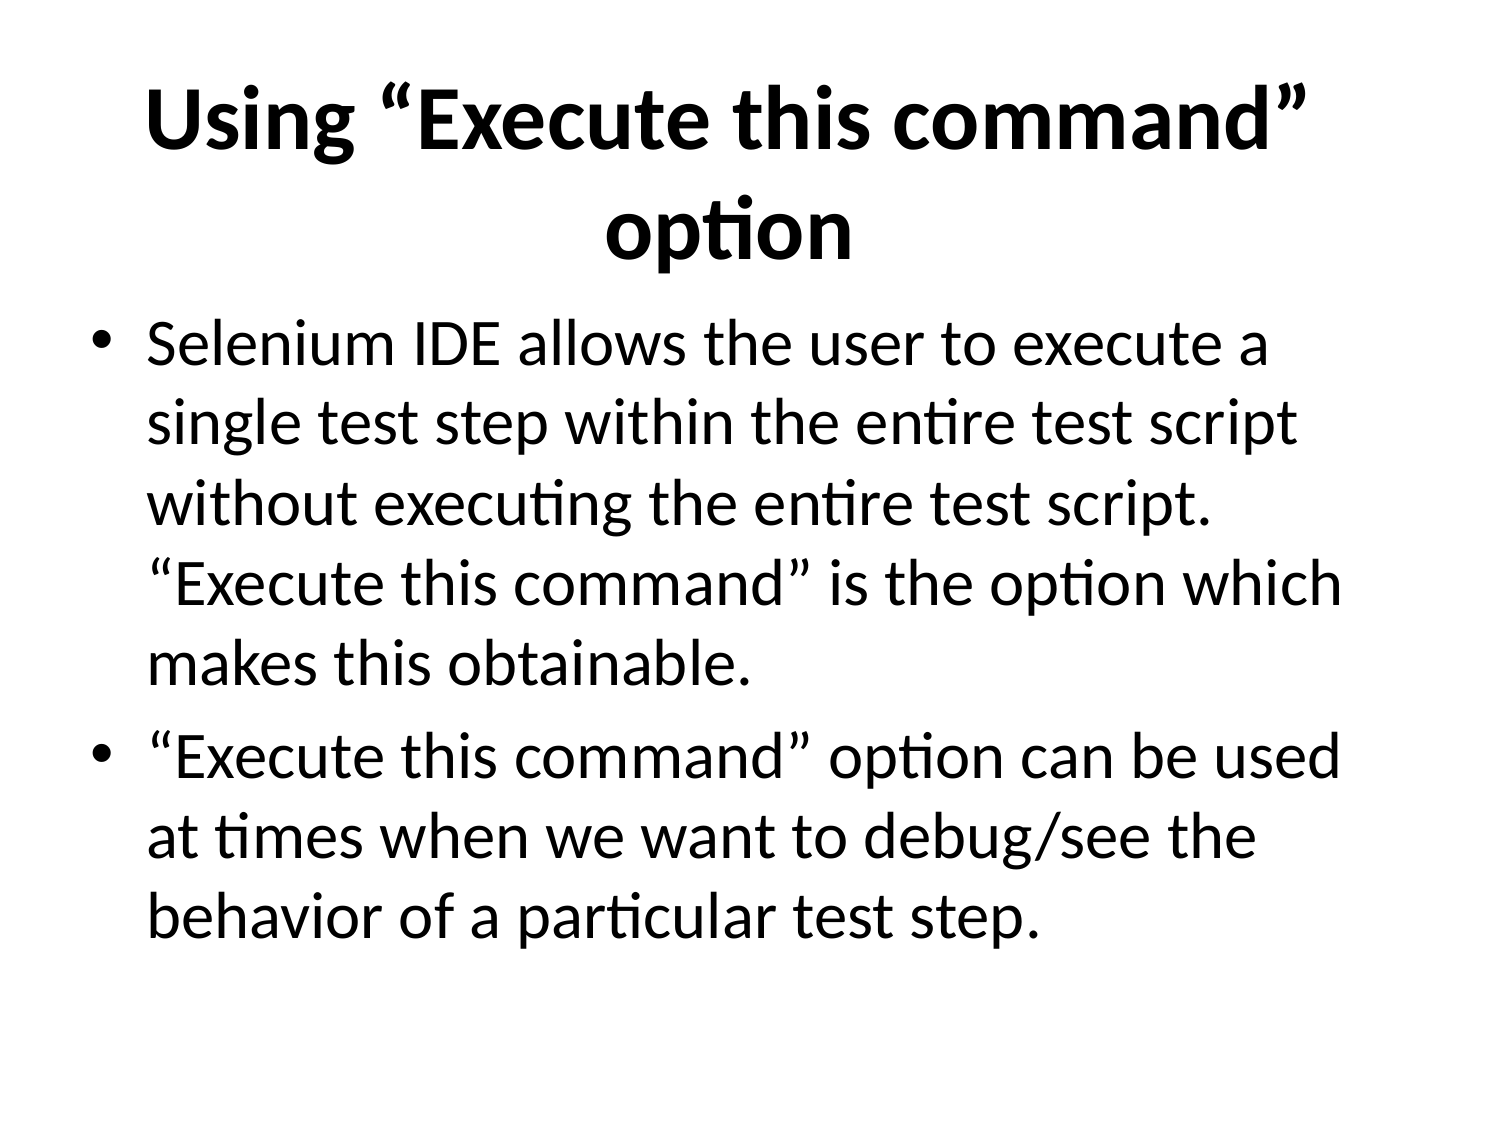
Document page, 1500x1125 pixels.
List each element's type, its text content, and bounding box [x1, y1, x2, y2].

title Using “Execute this command” option [0, 45, 1459, 291]
list Selenium IDE allows the user to execute a single test step within the entire test script without executing the entire test script. “Execute this command” is the option which makes this obtainable. “Execute this command” option can be used at times when we want to debug/see the behavior of a particular test step. [75, 290, 1425, 1012]
